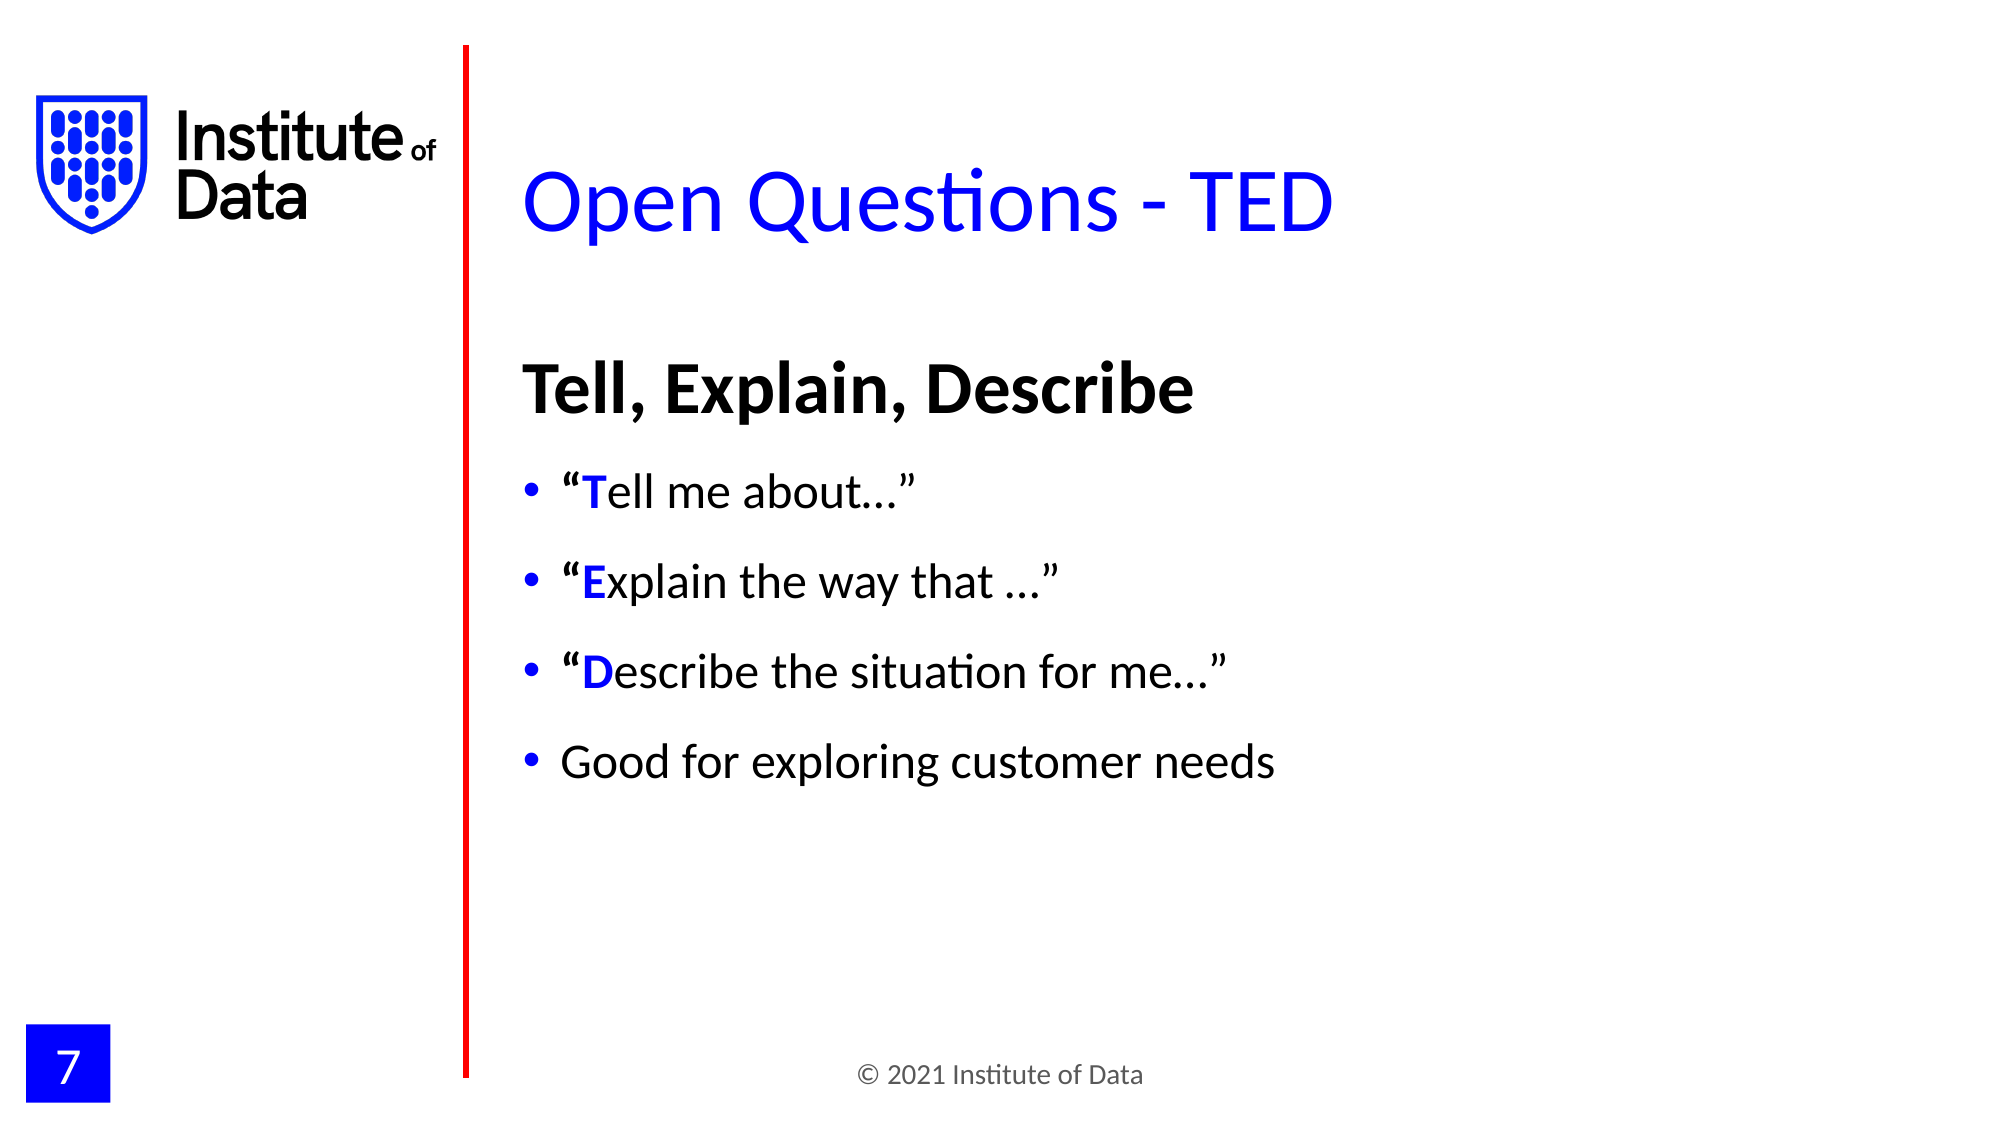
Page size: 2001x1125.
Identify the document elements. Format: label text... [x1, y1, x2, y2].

title Open Questions - TED [515, 45, 1900, 259]
picture [0, 45, 496, 285]
list Tell, Explain, Describe “Tell me about…” “Explain the way that …” “Describe the situation for me…” Good for exploring customer needs [515, 286, 1900, 1079]
